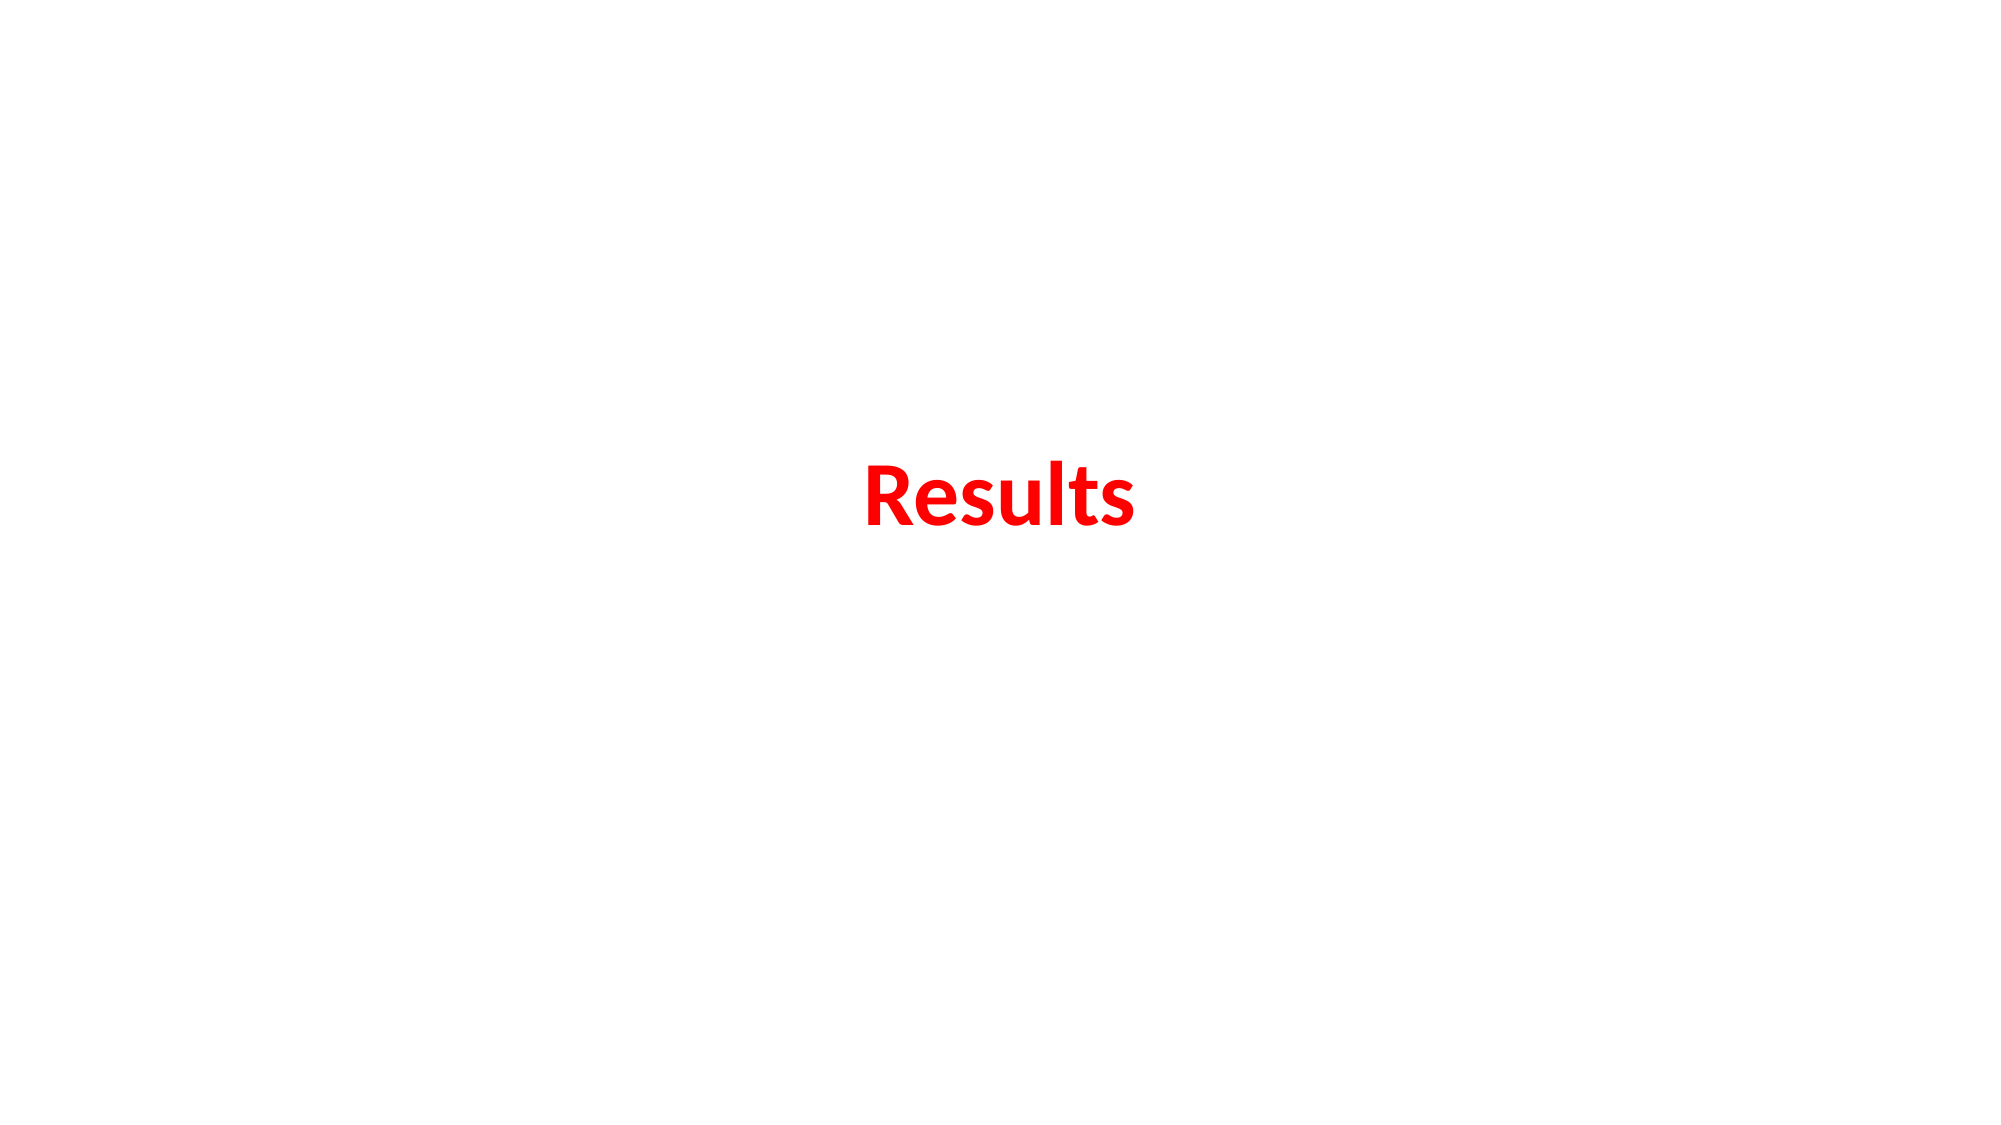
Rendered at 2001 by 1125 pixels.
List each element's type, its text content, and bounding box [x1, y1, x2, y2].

title Results [137, 387, 1863, 605]
